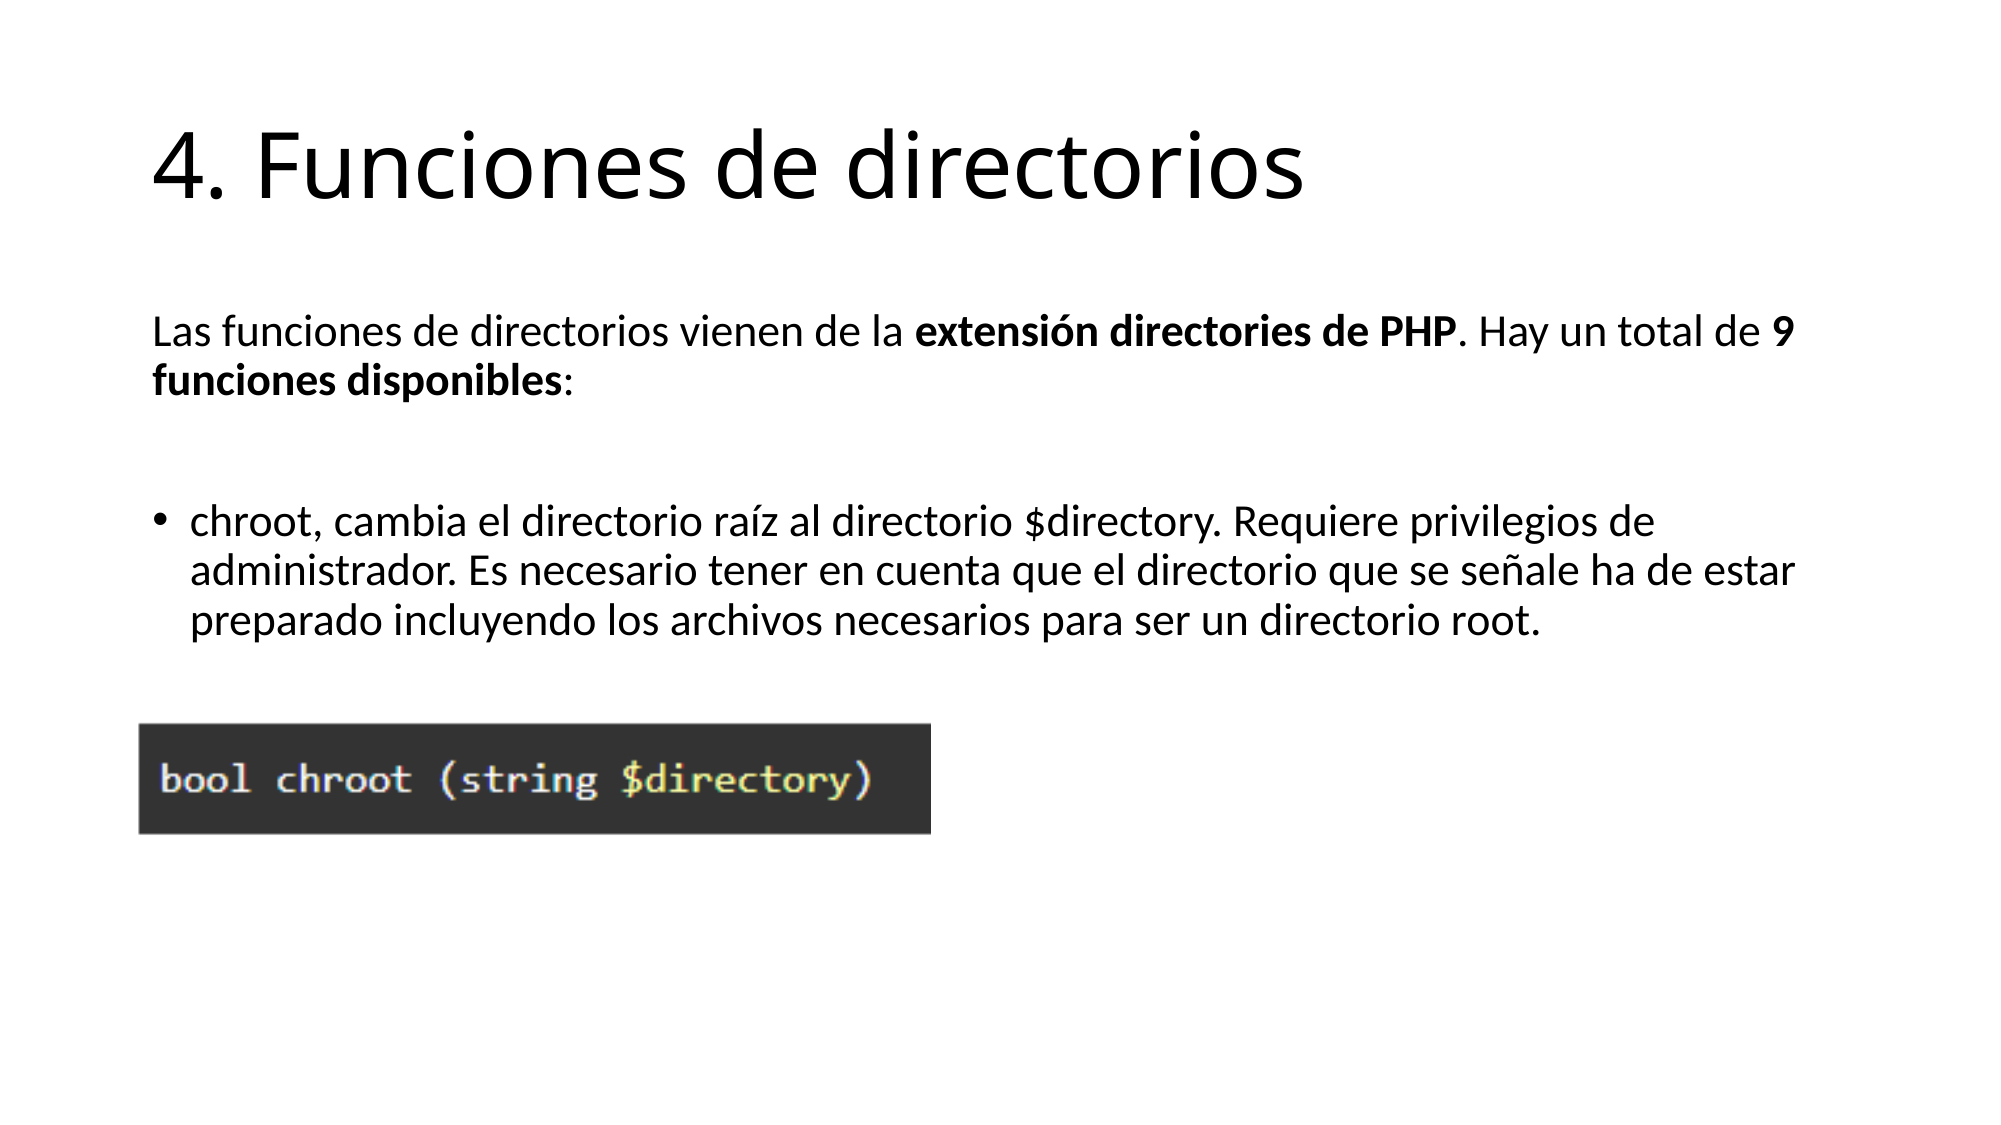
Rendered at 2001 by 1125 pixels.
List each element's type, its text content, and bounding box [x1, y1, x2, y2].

list Las funciones de directorios vienen de la extensión directories de PHP. Hay un total de 9 funciones disponibles: chroot, cambia el directorio raíz al directorio $directory. Requiere privilegios de administrador. Es necesario tener en cuenta que el directorio que se señale ha de estar preparado incluyendo los archivos necesarios para ser un directorio root. [137, 299, 1863, 1014]
picture [137, 706, 931, 864]
title 4. Funciones de directorios [137, 59, 1863, 278]
